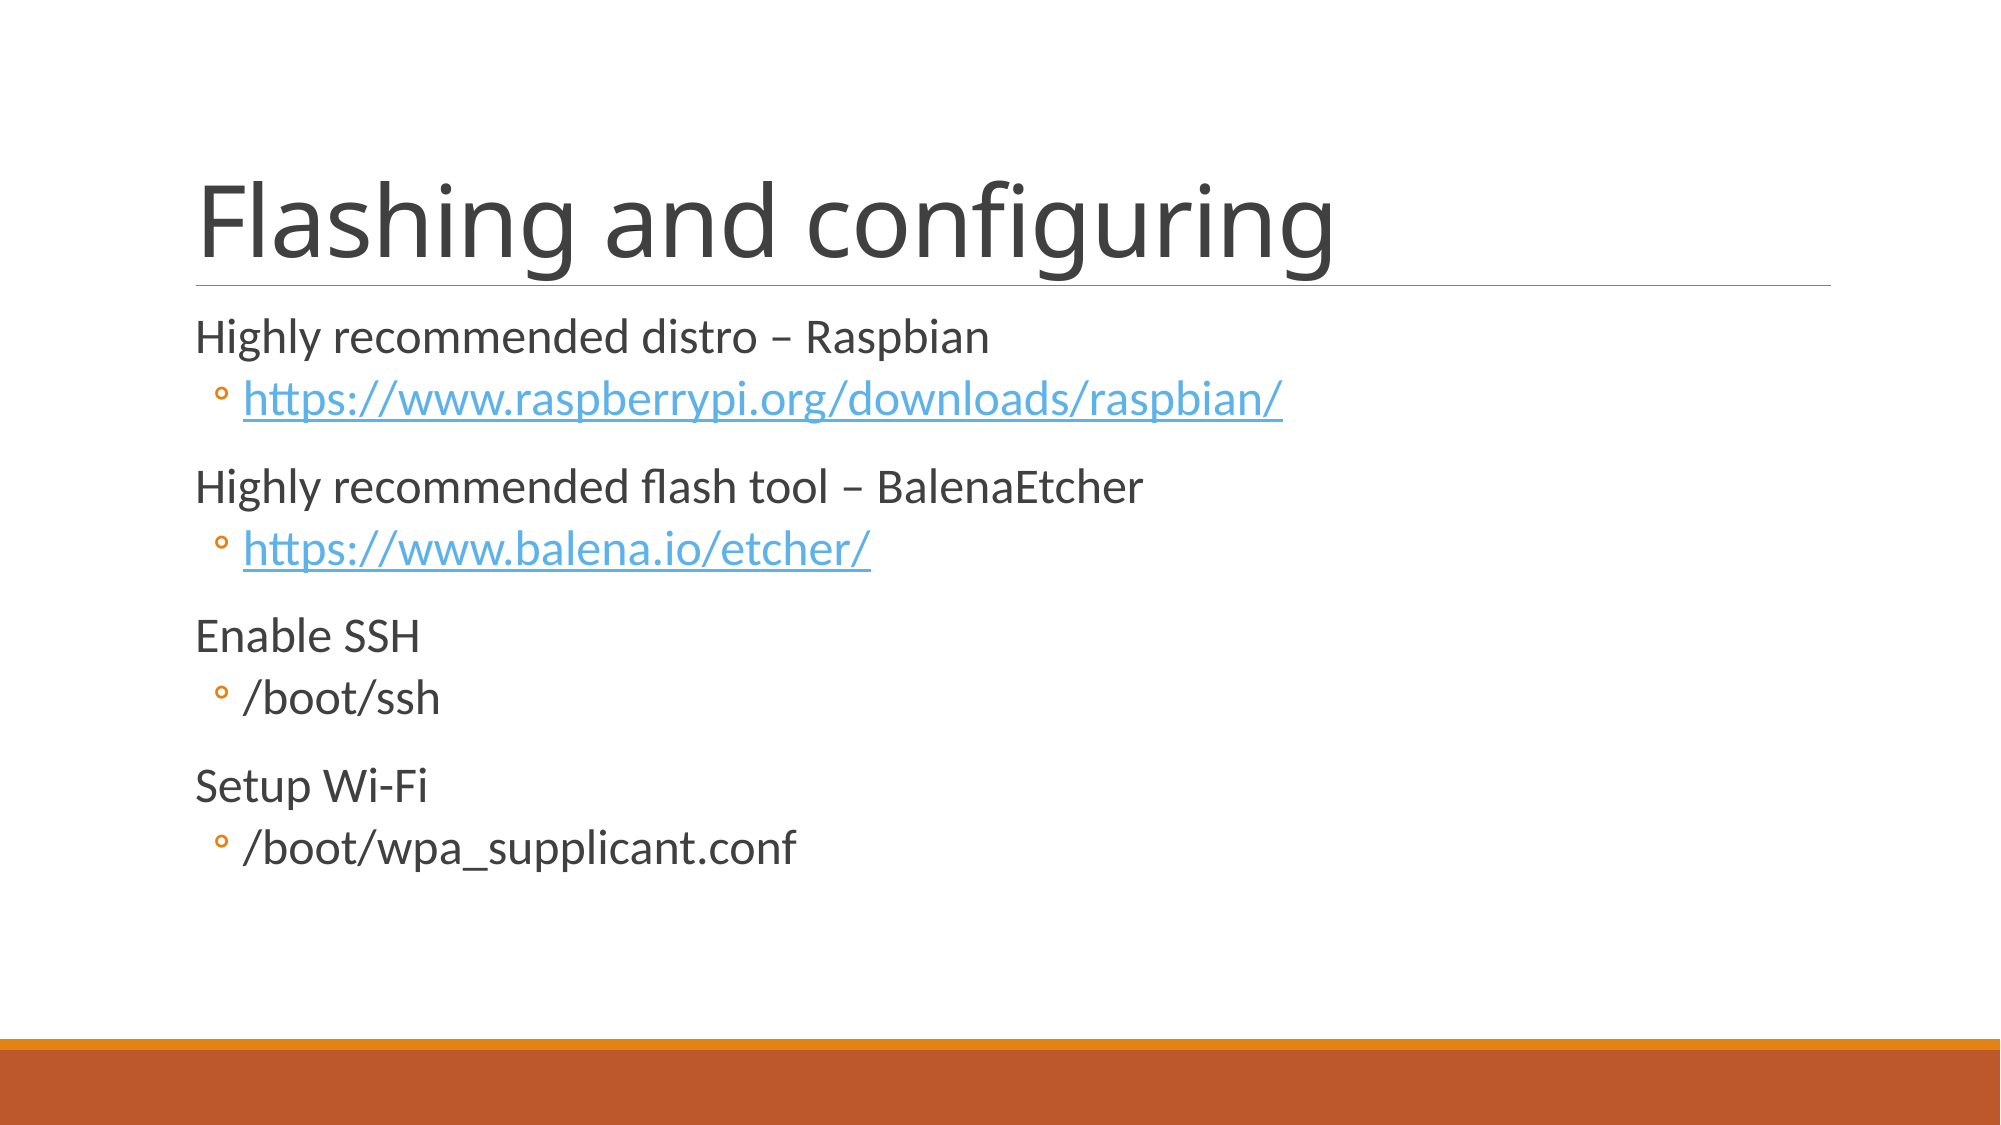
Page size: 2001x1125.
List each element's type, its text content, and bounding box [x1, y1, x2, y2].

list Highly recommended distro – Raspbian https://www.raspberrypi.org/downloads/raspbian/ Highly recommended flash tool – BalenaEtcher https://www.balena.io/etcher/ Enable SSH /boot/ssh Setup Wi-Fi /boot/wpa_supplicant.conf [180, 302, 1830, 963]
title Flashing and configuring [180, 47, 1830, 285]
